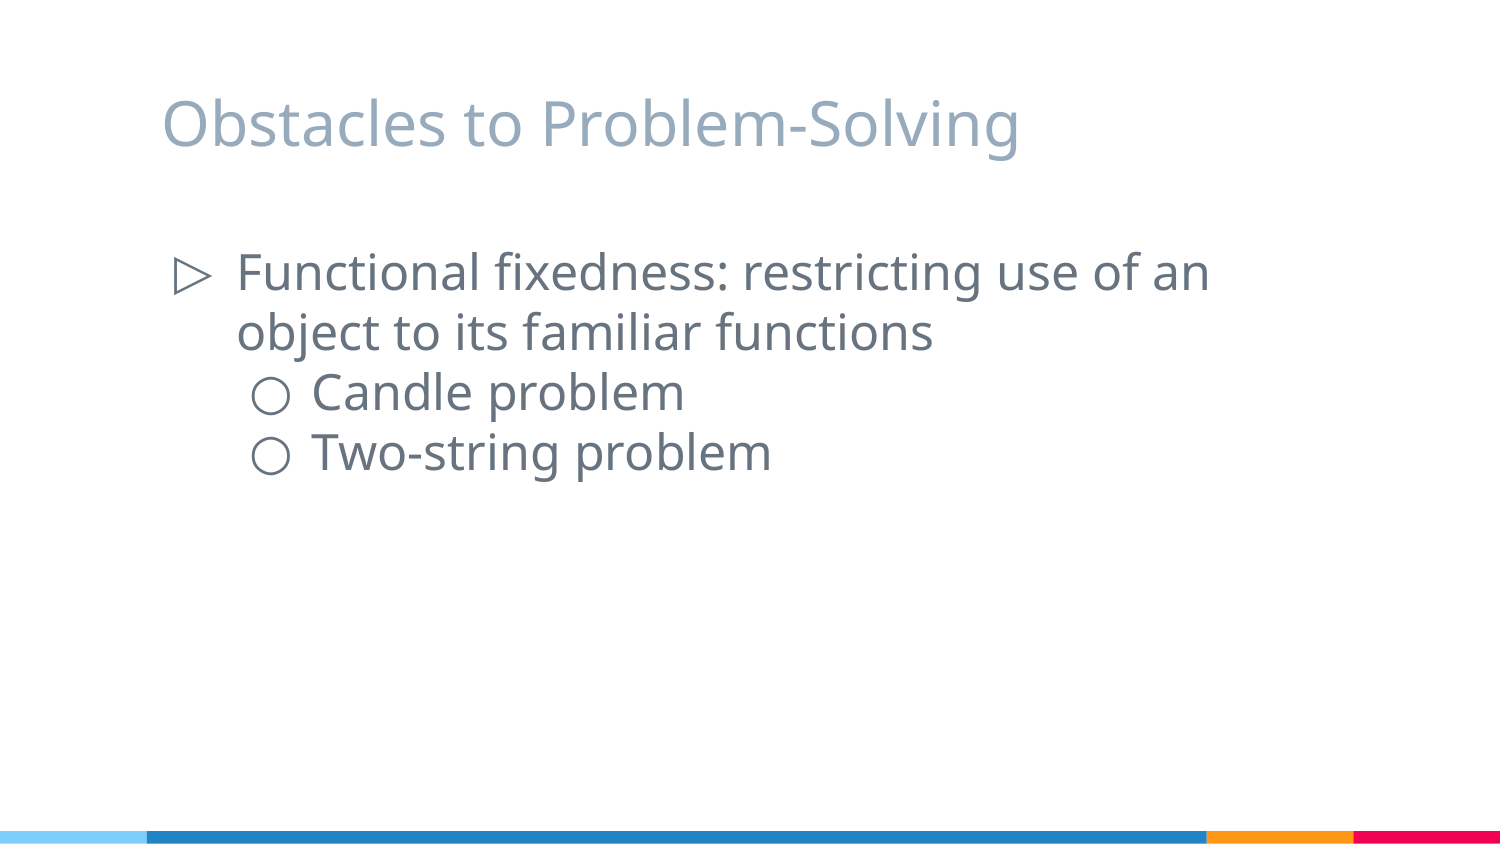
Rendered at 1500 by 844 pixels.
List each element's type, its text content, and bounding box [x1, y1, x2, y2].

title Obstacles to Problem-Solving [146, 33, 1207, 175]
list Functional fixedness: restricting use of an object to its familiar functions Candle problem Two-string problem [146, 225, 1325, 809]
